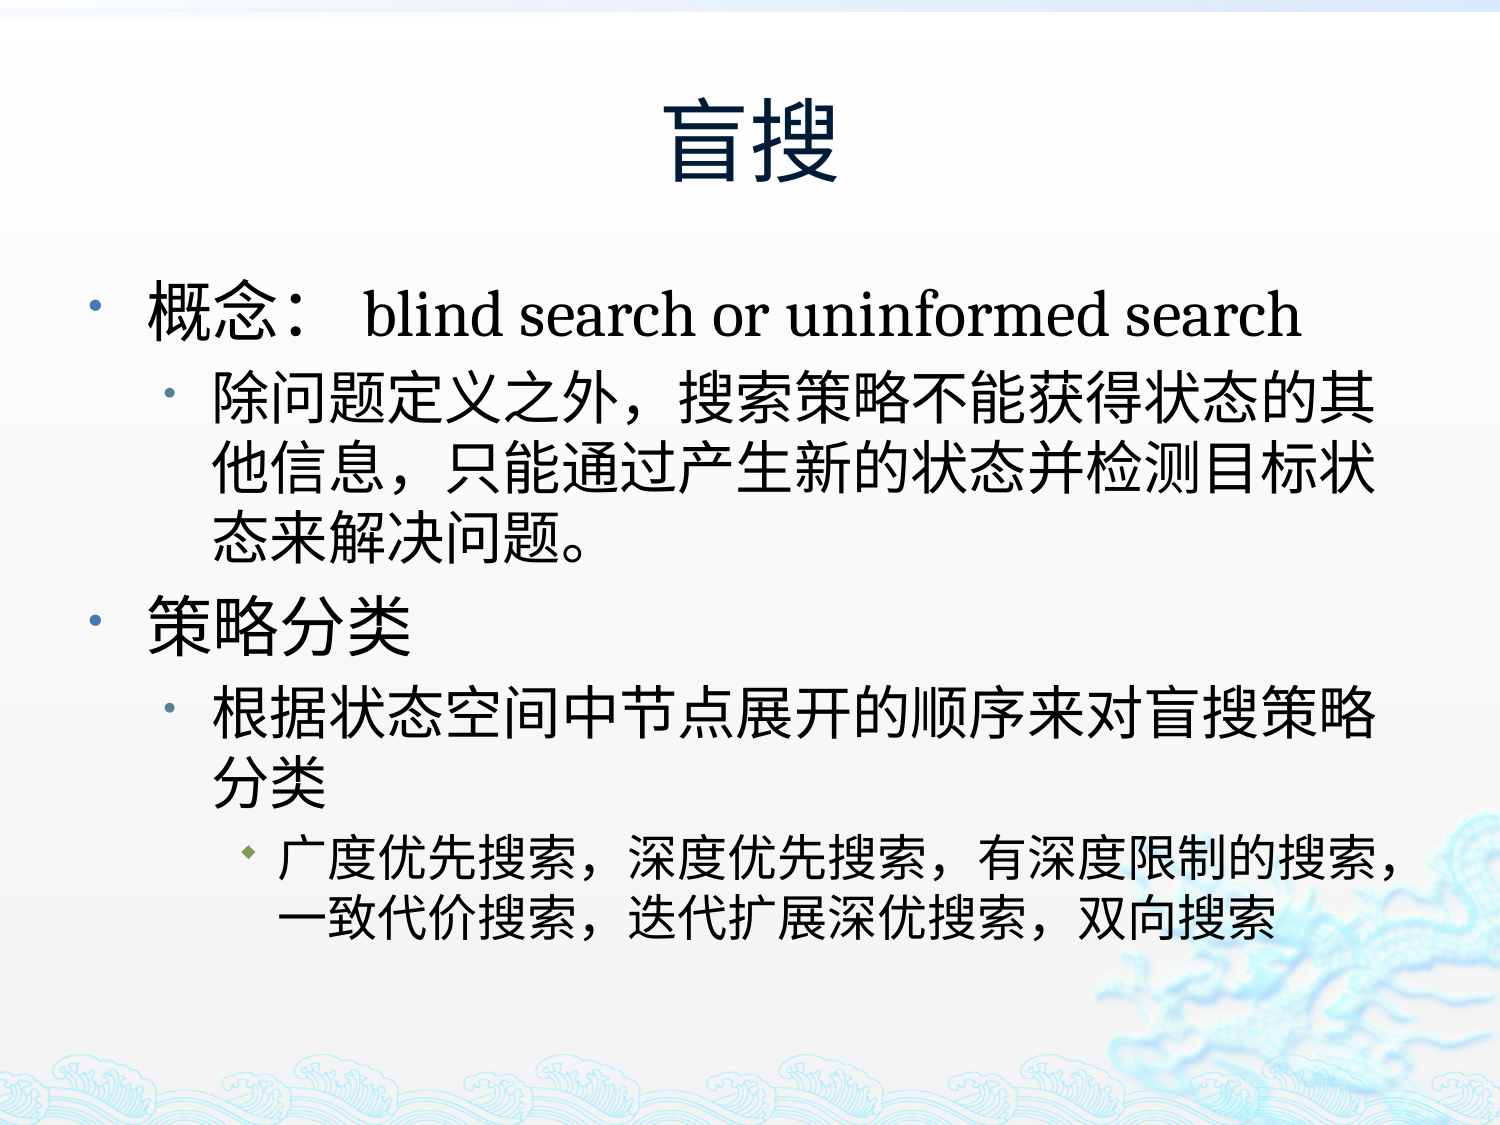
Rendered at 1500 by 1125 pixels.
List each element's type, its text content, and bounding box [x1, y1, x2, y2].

title 盲搜 [75, 45, 1425, 233]
list 概念：blind search or uninformed search 除问题定义之外，搜索策略不能获得状态的其他信息，只能通过产生新的状态并检测目标状态来解决问题。 策略分类 根据状态空间中节点展开的顺序来对盲搜策略分类 广度优先搜索，深度优先搜索，有深度限制的搜索，一致代价搜索，迭代扩展深优搜索，双向搜索 [75, 262, 1425, 1005]
